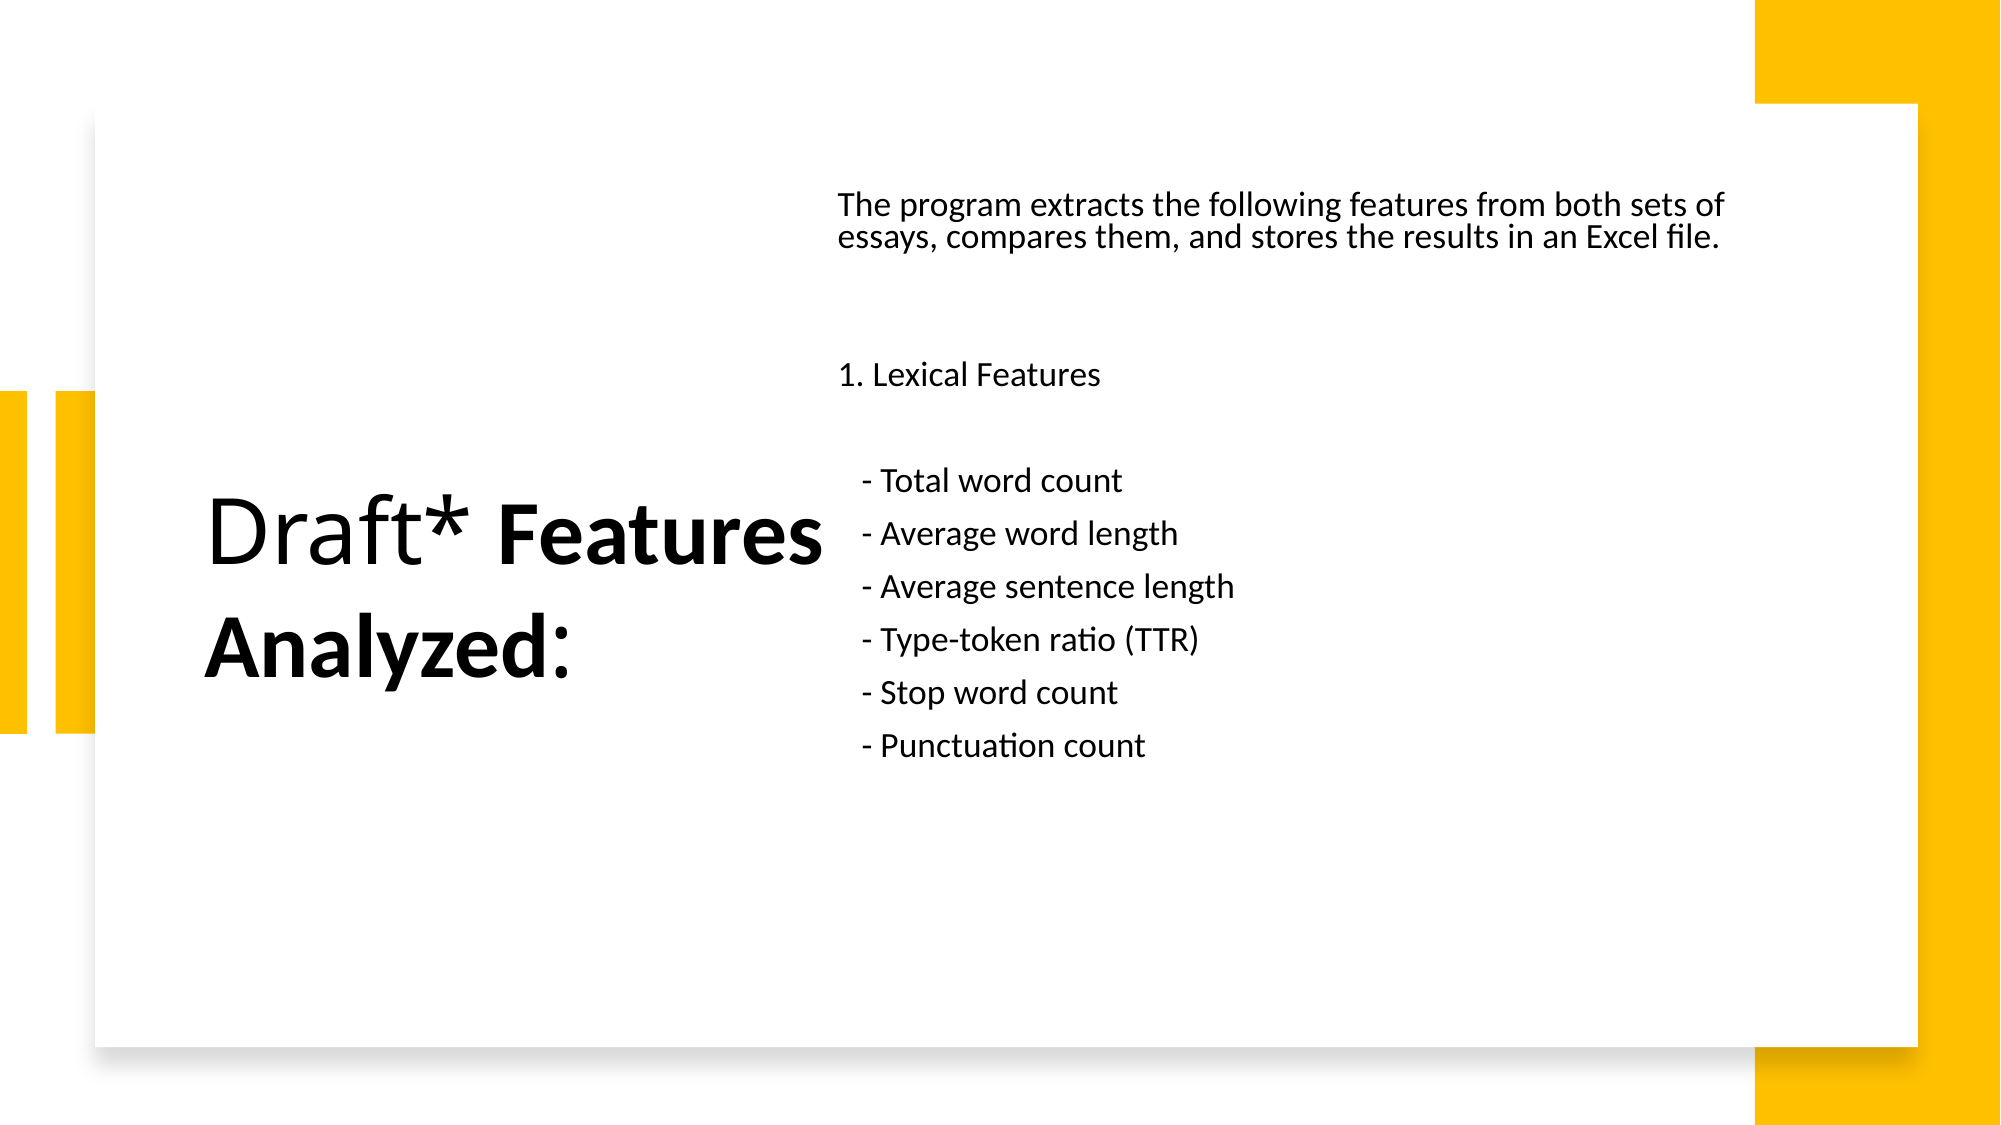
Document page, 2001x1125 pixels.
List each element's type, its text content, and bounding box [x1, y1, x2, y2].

list The program extracts the following features from both sets of essays, compares them, and stores the results in an Excel file. 1. Lexical Features - Total word count - Average word length - Average sentence length - Type-token ratio (TTR) - Stop word count - Punctuation count [822, 67, 1848, 972]
text_box [0, 734, 1754, 1125]
text_box [1754, 0, 2000, 1125]
text_box [0, 0, 1754, 391]
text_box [12, 391, 107, 734]
title Draft* Features Analyzed: [189, 203, 822, 972]
text_box [94, 103, 1919, 1048]
